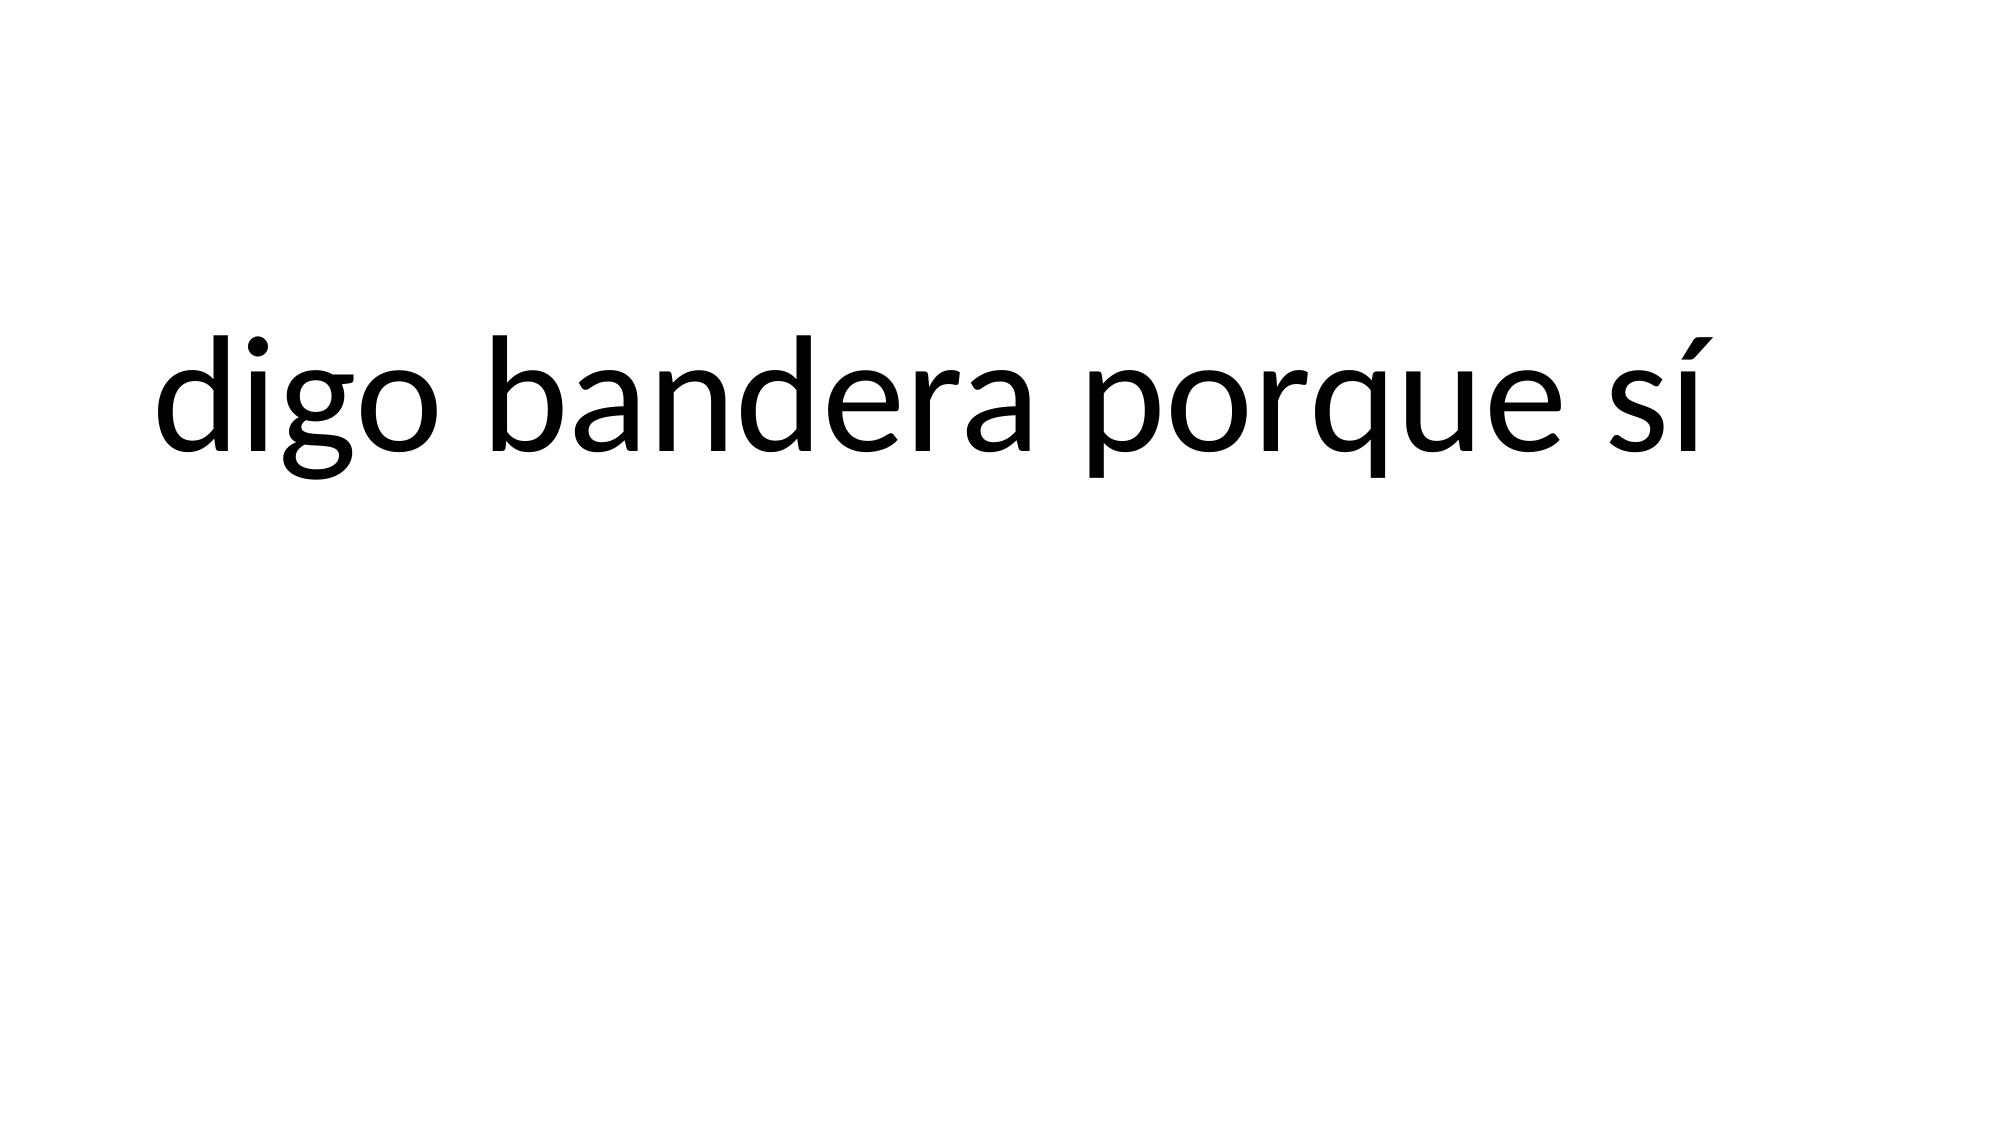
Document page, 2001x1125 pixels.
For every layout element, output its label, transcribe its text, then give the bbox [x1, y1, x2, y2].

list digo bandera porque sí [137, 299, 1863, 1014]
